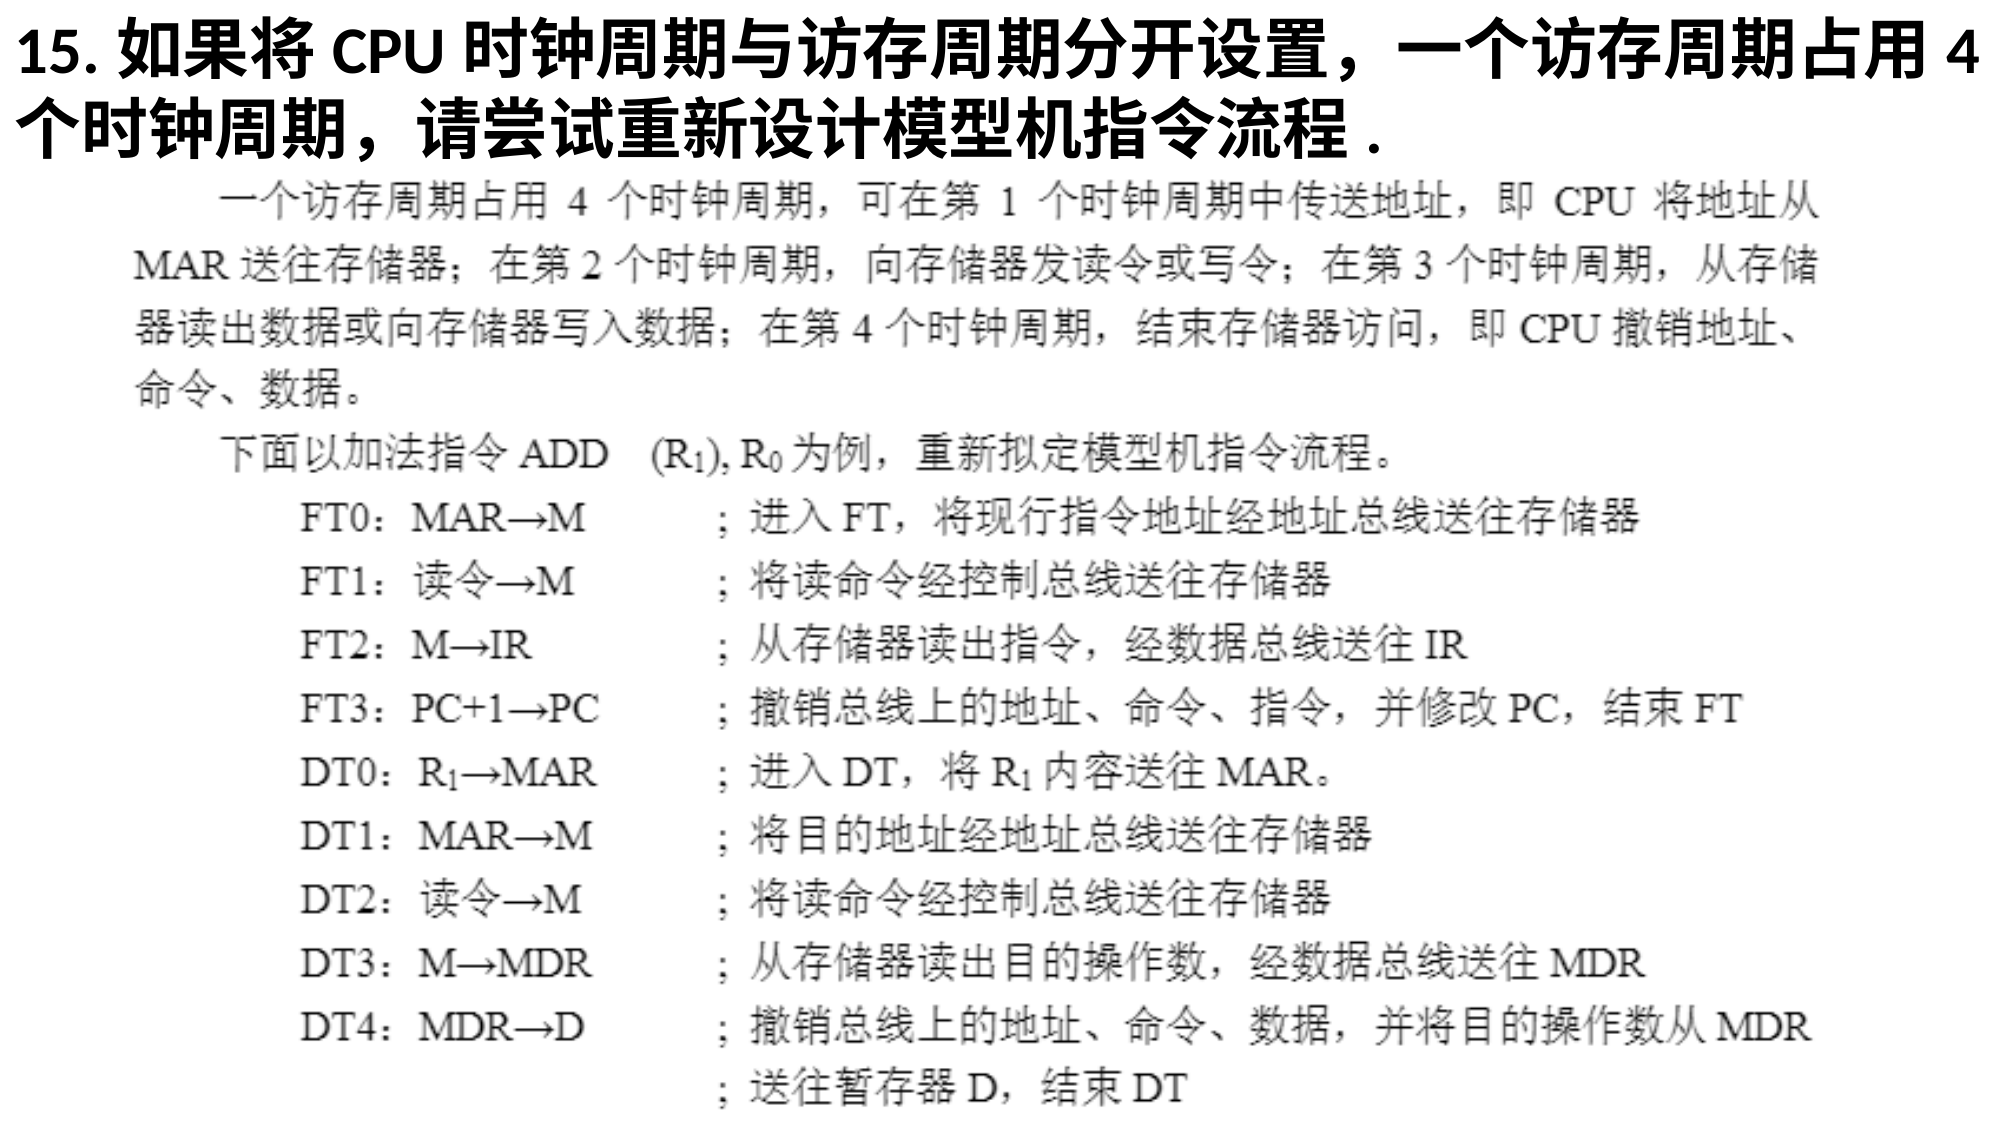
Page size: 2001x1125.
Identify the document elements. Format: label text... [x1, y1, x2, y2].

picture [118, 176, 1834, 1125]
text_box 15.如果将CPU时钟周期与访存周期分开设置，一个访存周期占用4个时钟周期，请尝试重新设计模型机指令流程. [0, 0, 2000, 175]
